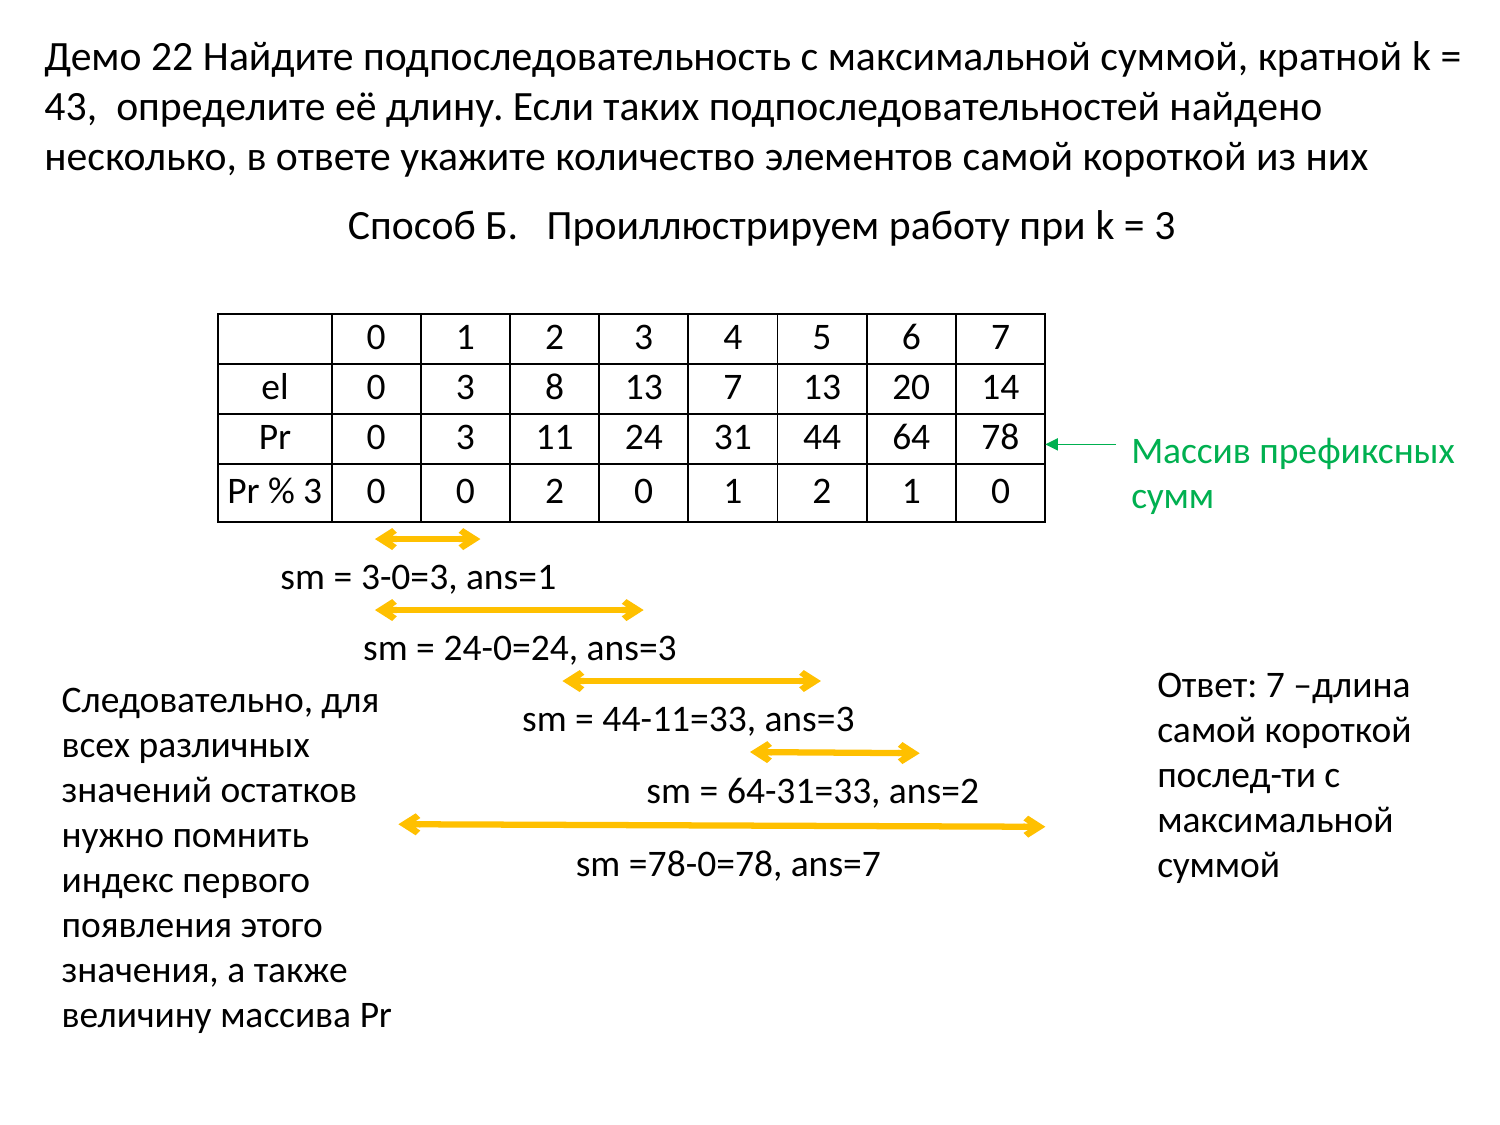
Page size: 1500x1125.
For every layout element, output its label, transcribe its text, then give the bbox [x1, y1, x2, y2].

table_cell 3 [422, 415, 509, 463]
table_header 2 [511, 315, 598, 363]
table_cell 24 [600, 415, 687, 463]
table_cell el [219, 365, 331, 413]
table_cell 11 [511, 415, 598, 463]
table_cell 13 [778, 365, 866, 413]
table_cell 78 [957, 415, 1044, 463]
table_cell 0 [957, 465, 1044, 521]
table_header 1 [422, 315, 509, 363]
table_cell 31 [689, 415, 777, 463]
table_cell 0 [600, 465, 687, 521]
table_cell 0 [333, 415, 420, 463]
table_cell 0 [422, 465, 509, 521]
text_box sm = 64-31=33, ans=2 [631, 758, 1081, 819]
table_header 0 [333, 315, 420, 363]
table_header 6 [868, 315, 955, 363]
table_cell 2 [511, 465, 598, 521]
table_cell 64 [868, 415, 955, 463]
table_cell 7 [689, 365, 777, 413]
table_cell 3 [422, 365, 509, 413]
text_box Ответ: 7 –длина самой короткой послед-ти с максимальной суммой [1142, 652, 1447, 892]
text_box sm = 44-11=33, ans=3 [507, 686, 975, 746]
table_cell 1 [689, 465, 777, 521]
table_cell 20 [868, 365, 955, 413]
text_box Следовательно, для всех различных значений остатков нужно помнить индекс первого появления этого значения, а также величину массива Pr [46, 668, 411, 1043]
table_header 5 [778, 315, 866, 363]
table_header 7 [957, 315, 1044, 363]
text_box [398, 824, 1046, 828]
table_header 3 [600, 315, 687, 363]
table_header [219, 315, 331, 363]
text_box Демо 22 Найдите подпоследовательность с максимальной суммой, кратной k = 43, определите её длину. Если таких подпоследовательностей найдено несколько, в ответе укажите количество элементов самой короткой из них [29, 21, 1483, 187]
text_box sm =78-0=78, ans=7 [561, 835, 1012, 892]
table_header 4 [689, 315, 777, 363]
table_cell 44 [778, 415, 866, 463]
table_cell Pr [219, 415, 331, 463]
text_box sm = 24-0=24, ans=3 [348, 615, 774, 675]
table_cell 13 [600, 365, 687, 413]
table_cell 0 [333, 365, 420, 413]
text_box sm = 3-0=3, ans=1 [265, 544, 688, 604]
text_box Способ Б. Проиллюстрируем работу при k = 3 [140, 190, 1383, 256]
text_box Массив префиксных сумм [1116, 419, 1477, 524]
table_cell 14 [957, 365, 1044, 413]
table_cell 2 [778, 465, 866, 521]
table_cell 8 [511, 365, 598, 413]
table_cell 0 [333, 465, 420, 521]
table_cell 1 [868, 465, 955, 521]
table_cell Pr % 3 [219, 465, 331, 521]
